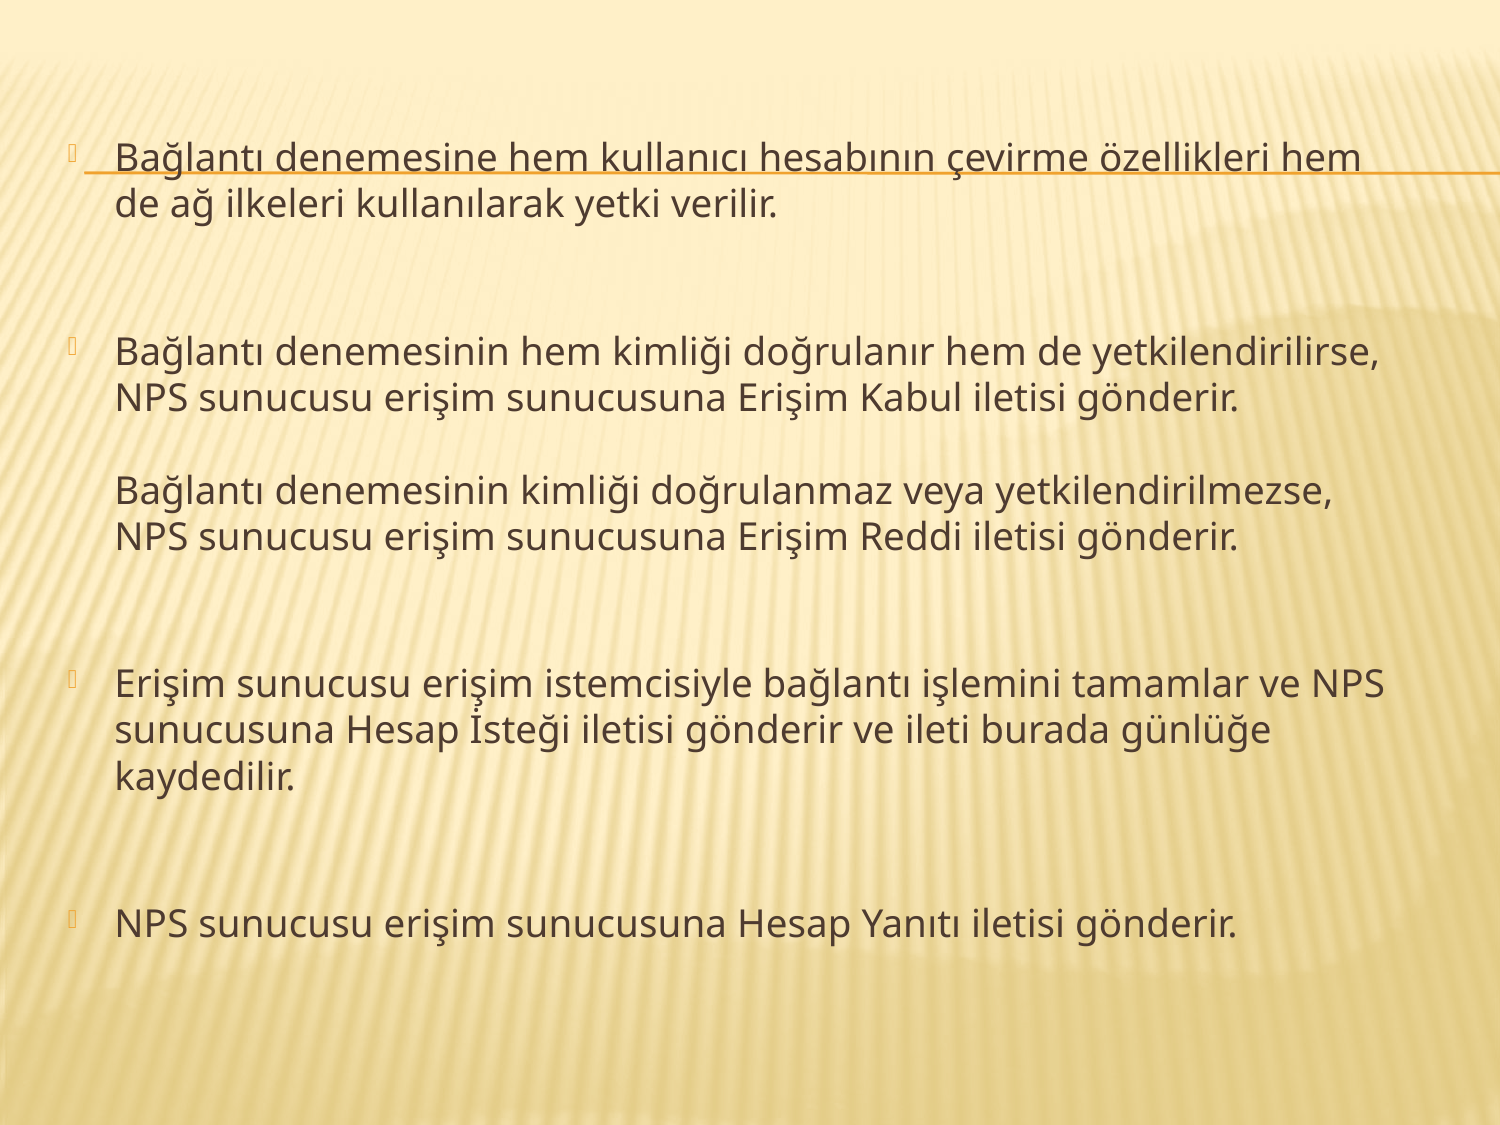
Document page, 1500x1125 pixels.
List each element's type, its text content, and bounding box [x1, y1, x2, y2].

list Bağlantı denemesine hem kullanıcı hesabının çevirme özellikleri hem de ağ ilkeleri kullanılarak yetki verilir. Bağlantı denemesinin hem kimliği doğrulanır hem de yetkilendirilirse, NPS sunucusu erişim sunucusuna Erişim Kabul iletisi gönderir. Bağlantı denemesinin kimliği doğrulanmaz veya yetkilendirilmezse, NPS sunucusu erişim sunucusuna Erişim Reddi iletisi gönderir. Erişim sunucusu erişim istemcisiyle bağlantı işlemini tamamlar ve NPS sunucusuna Hesap İsteği iletisi gönderir ve ileti burada günlüğe kaydedilir. NPS sunucusu erişim sunucusuna Hesap Yanıtı iletisi gönderir. [53, 125, 1404, 1057]
